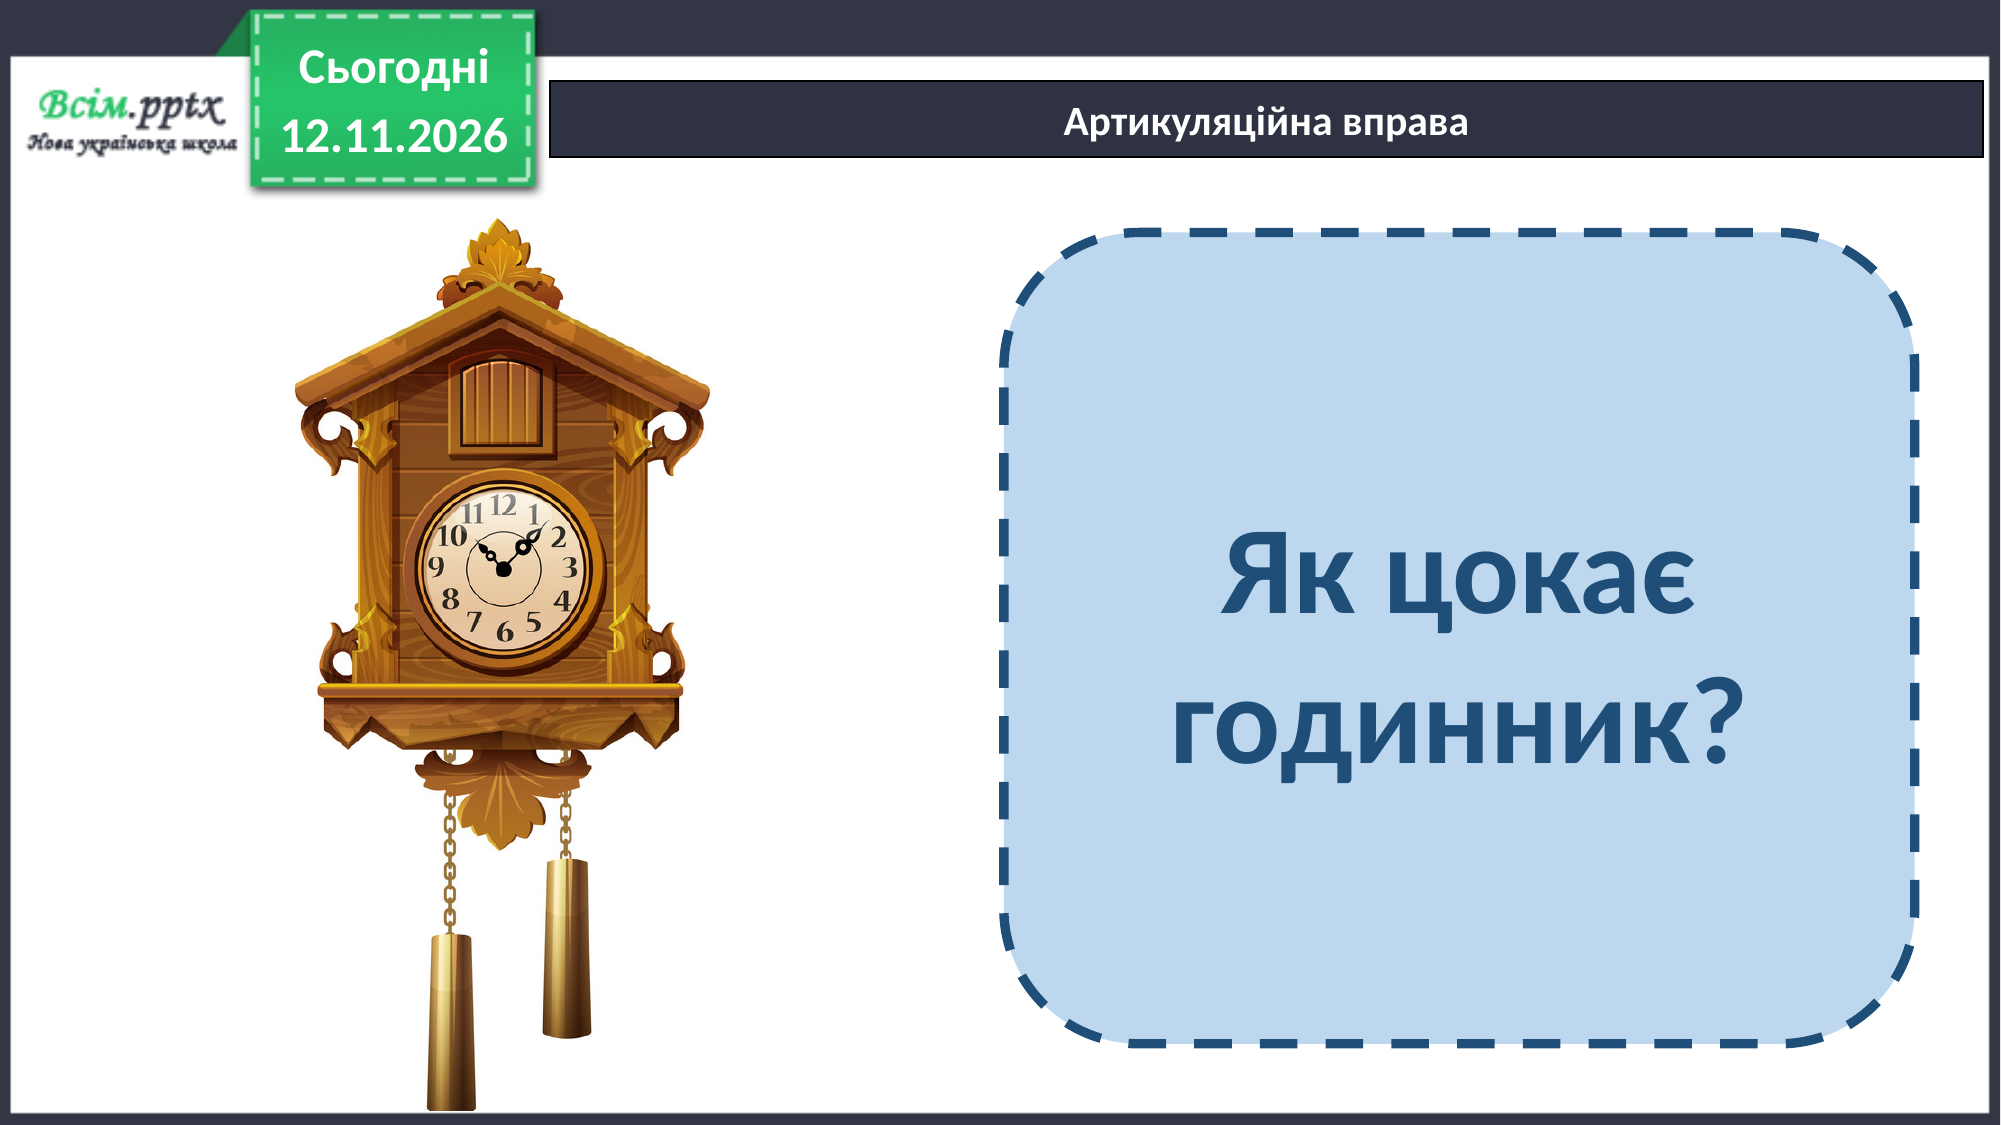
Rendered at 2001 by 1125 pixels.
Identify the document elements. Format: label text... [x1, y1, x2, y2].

text_box Сьогодні [284, 26, 535, 101]
text_box 12.04.2022 [263, 101, 524, 164]
picture [0, 0, 2001, 1125]
text_box Артикуляційна вправа [549, 80, 1984, 158]
text_box Як цокає годинник? [1002, 231, 1916, 1045]
